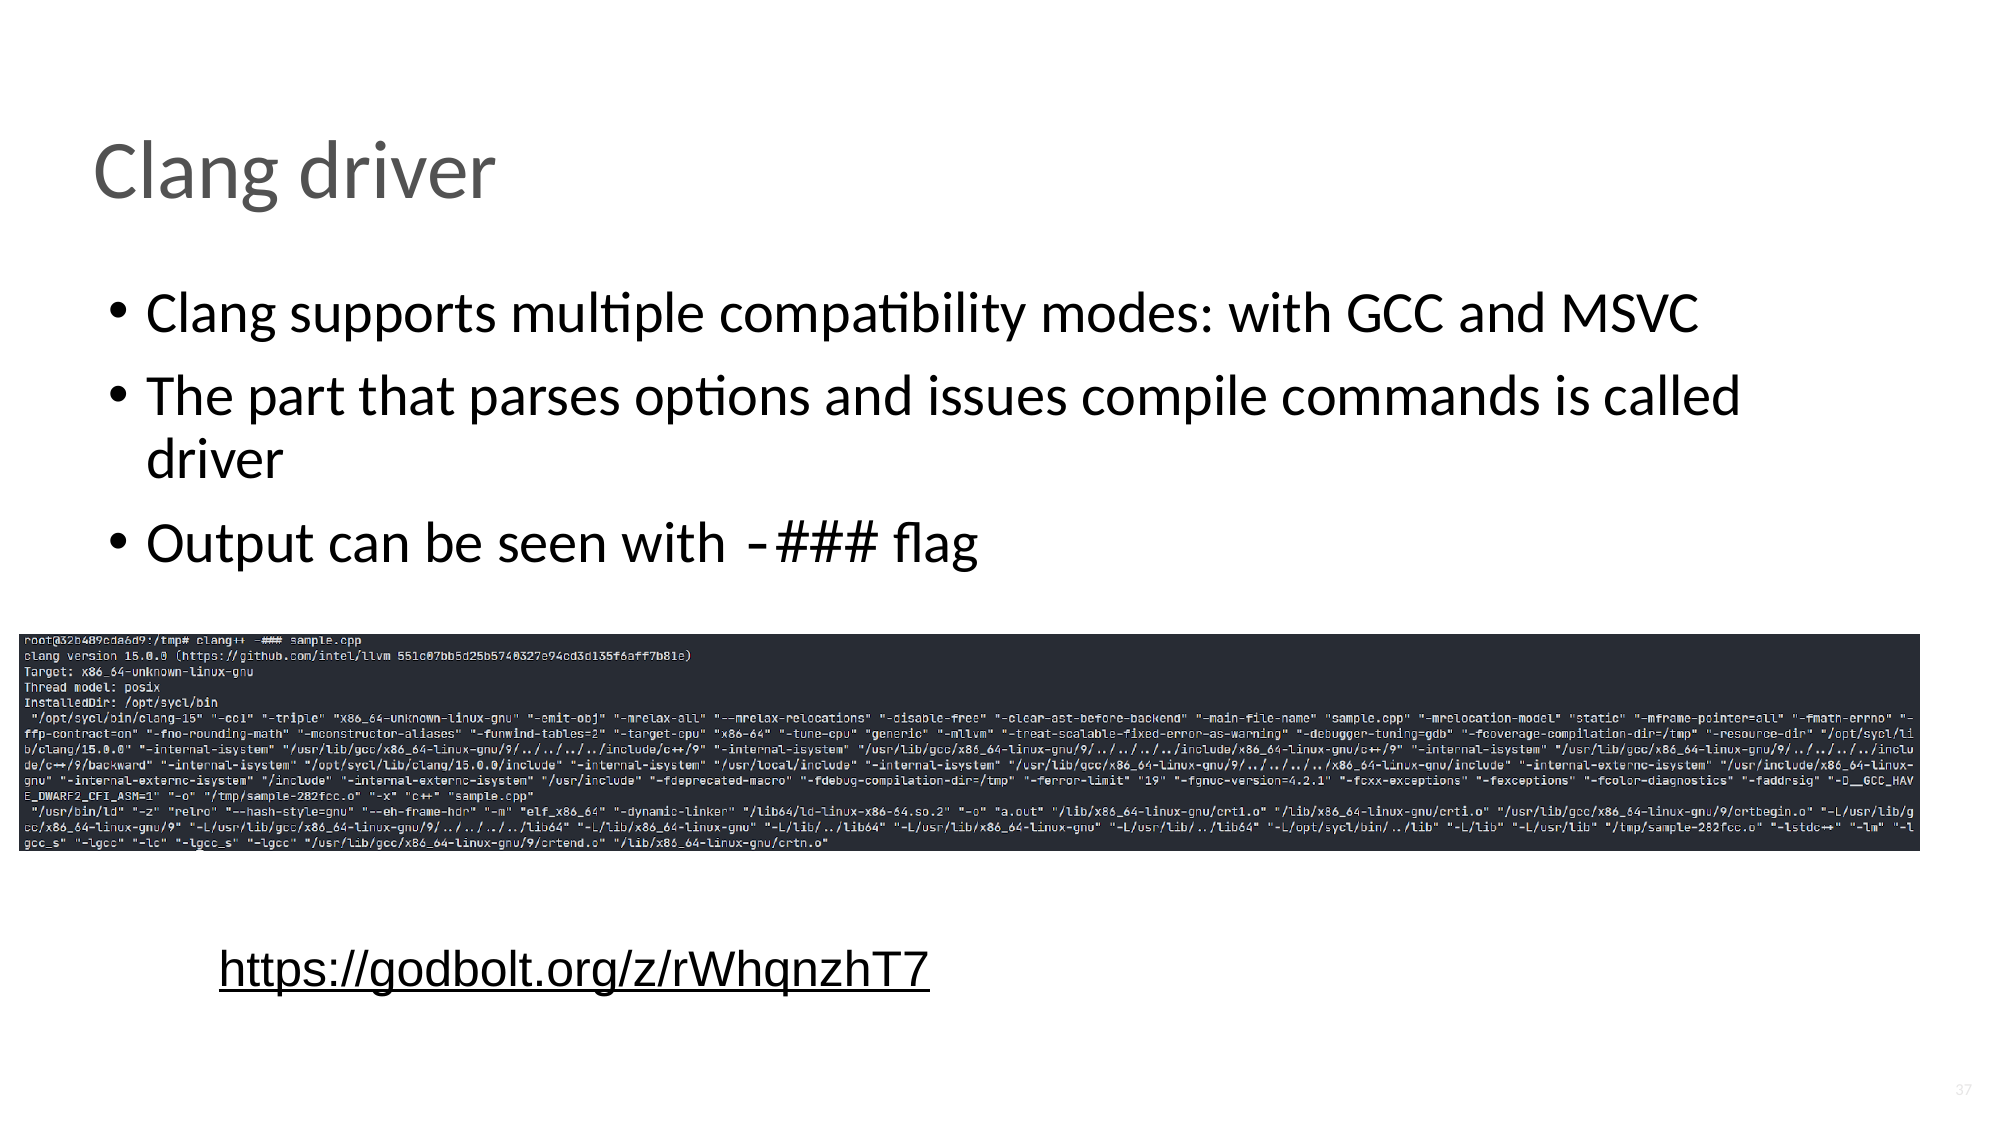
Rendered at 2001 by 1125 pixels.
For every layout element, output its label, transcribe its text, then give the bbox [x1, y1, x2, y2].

picture [19, 634, 1921, 851]
title Clang driver [93, 93, 1900, 250]
list Clang supports multiple compatibility modes: with GCC and MSVC The part that parses options and issues compile commands is called driver Output can be seen with -### flag [93, 274, 1900, 625]
text_box https://godbolt.org/z/rWhqnzhT7 [203, 921, 947, 1012]
